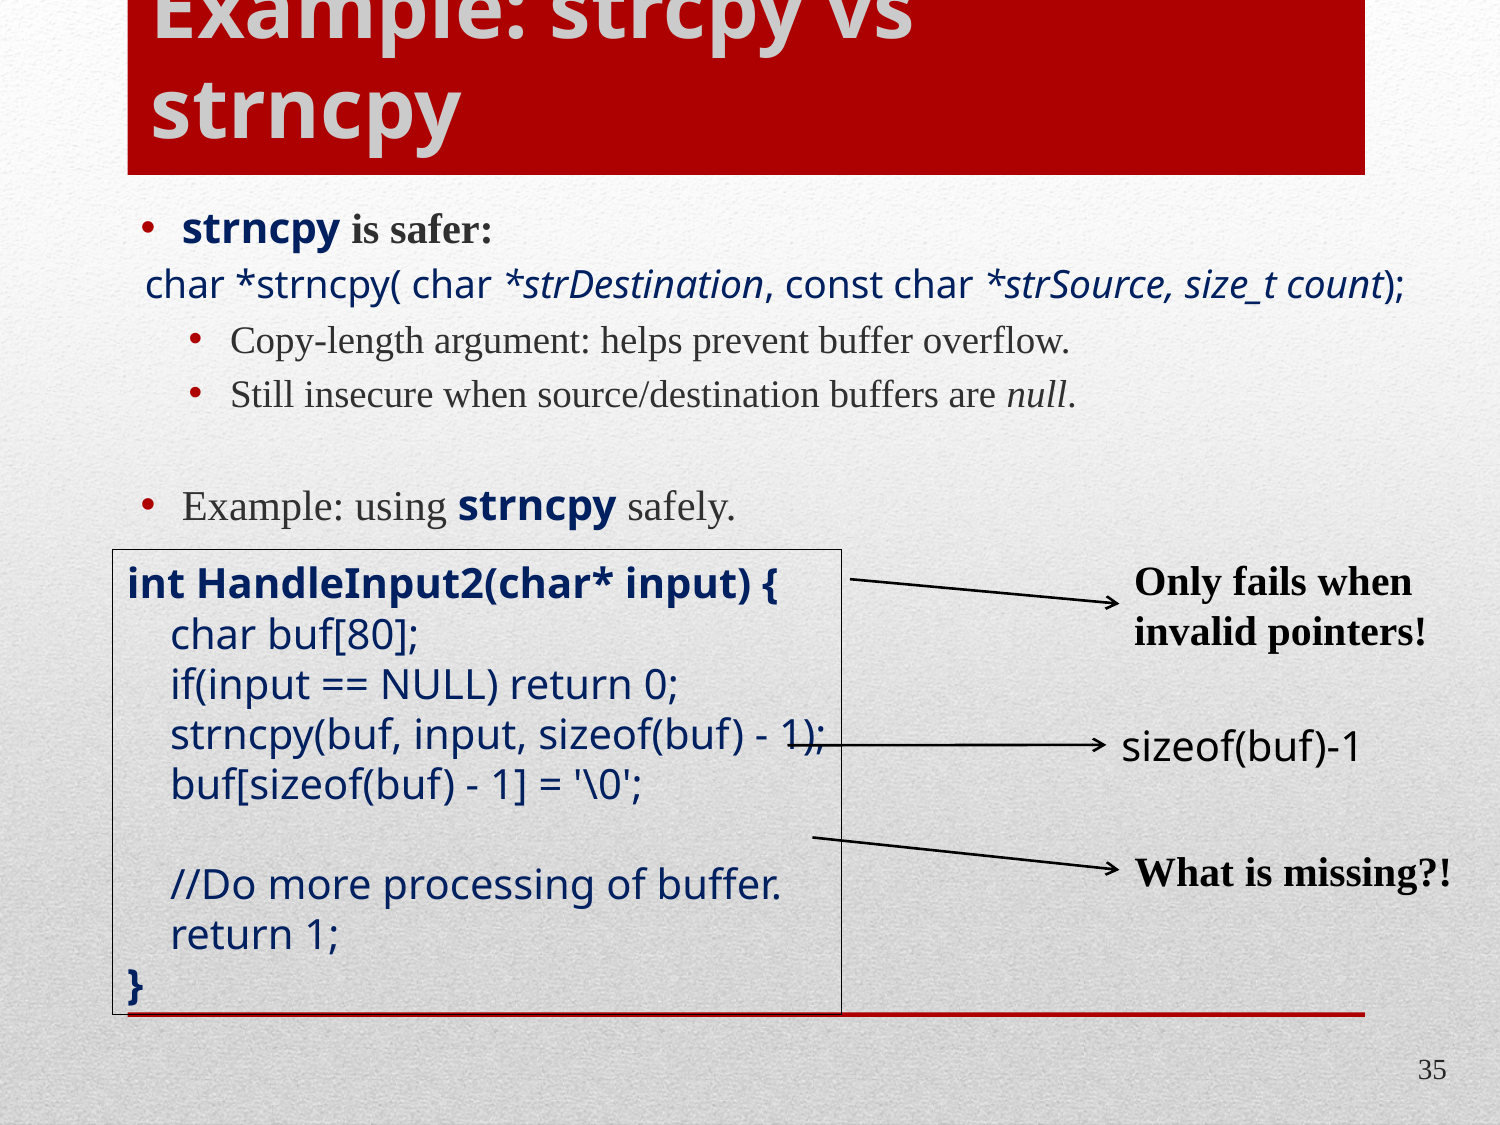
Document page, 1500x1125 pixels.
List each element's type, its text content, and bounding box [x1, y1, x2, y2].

title Example: strcpy vs strncpy [135, 0, 1248, 163]
slide_number 35 [1337, 1037, 1463, 1098]
text_box int HandleInput2(char* input) { char buf[80]; if(input == NULL) return 0; strncpy(buf, input, sizeof(buf) - 1); buf[sizeof(buf) - 1] = '\0'; //Do more processing of buffer. return 1; } [112, 549, 842, 1015]
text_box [811, 836, 1120, 872]
text_box sizeof(buf)-1 [1106, 712, 1380, 778]
list strncpy is safer: char *strncpy( char *strDestination, const char *strSource, size_t count); Copy-length argument: helps prevent buffer overflow. Still insecure when source/destination buffers are null. Example: using strncpy safely. [125, 187, 1425, 543]
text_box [849, 578, 1120, 606]
text_box Only fails when invalid pointers! [1119, 546, 1443, 662]
text_box What is missing?! [1119, 837, 1468, 903]
